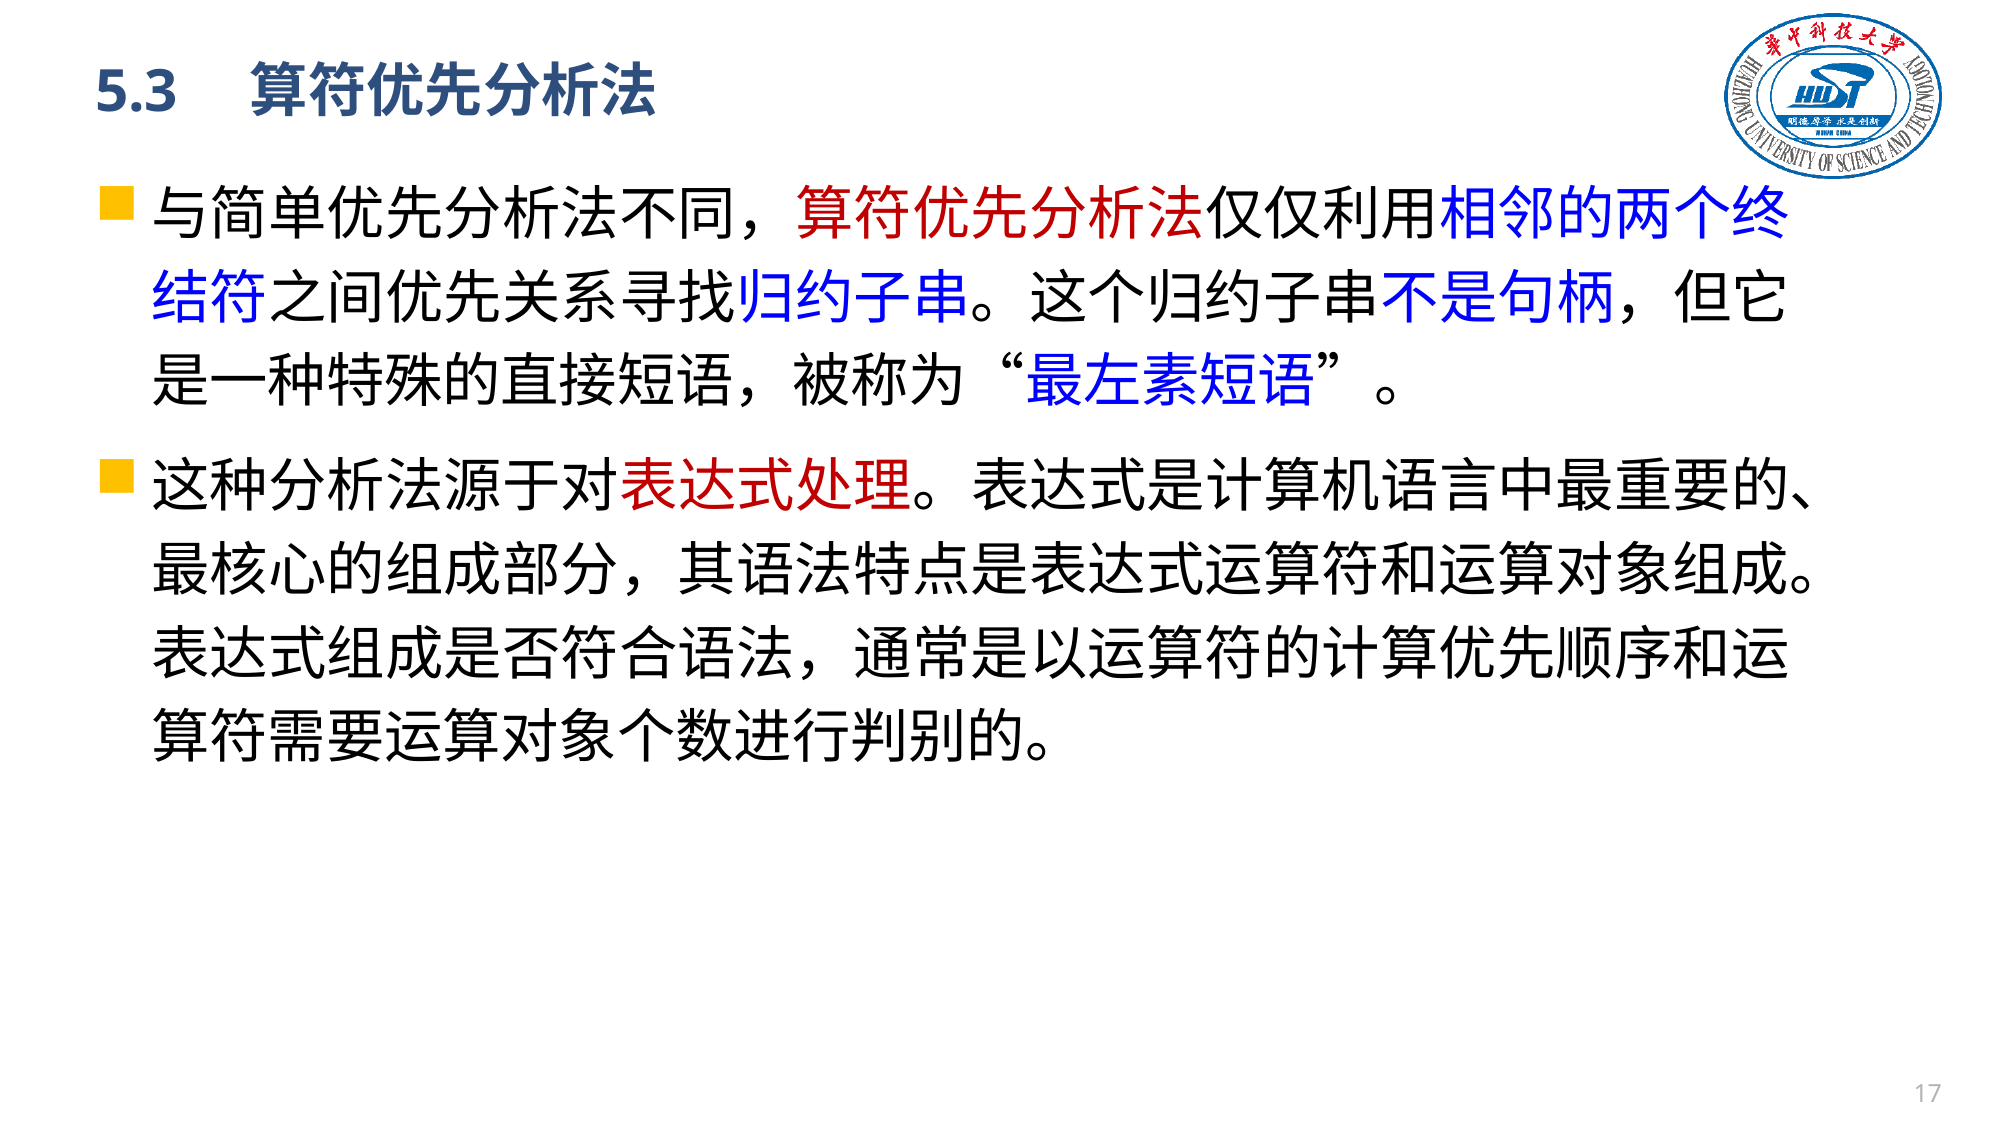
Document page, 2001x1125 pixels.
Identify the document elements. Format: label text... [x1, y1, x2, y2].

list 与简单优先分析法不同，算符优先分析法仅仅利用相邻的两个终结符之间优先关系寻找归约子串。这个归约子串不是句柄，但它是一种特殊的直接短语，被称为“最左素短语”。 这种分析法源于对表达式处理。表达式是计算机语言中最重要的、最核心的组成部分，其语法特点是表达式运算符和运算对象组成。表达式组成是否符合语法，通常是以运算符的计算优先顺序和运算符需要运算对象个数进行判别的。 [80, 154, 1805, 1080]
picture [1724, 13, 1942, 179]
slide_number 16 [1373, 1064, 1957, 1125]
title 5.3 算符优先分析法 [80, 42, 1805, 144]
